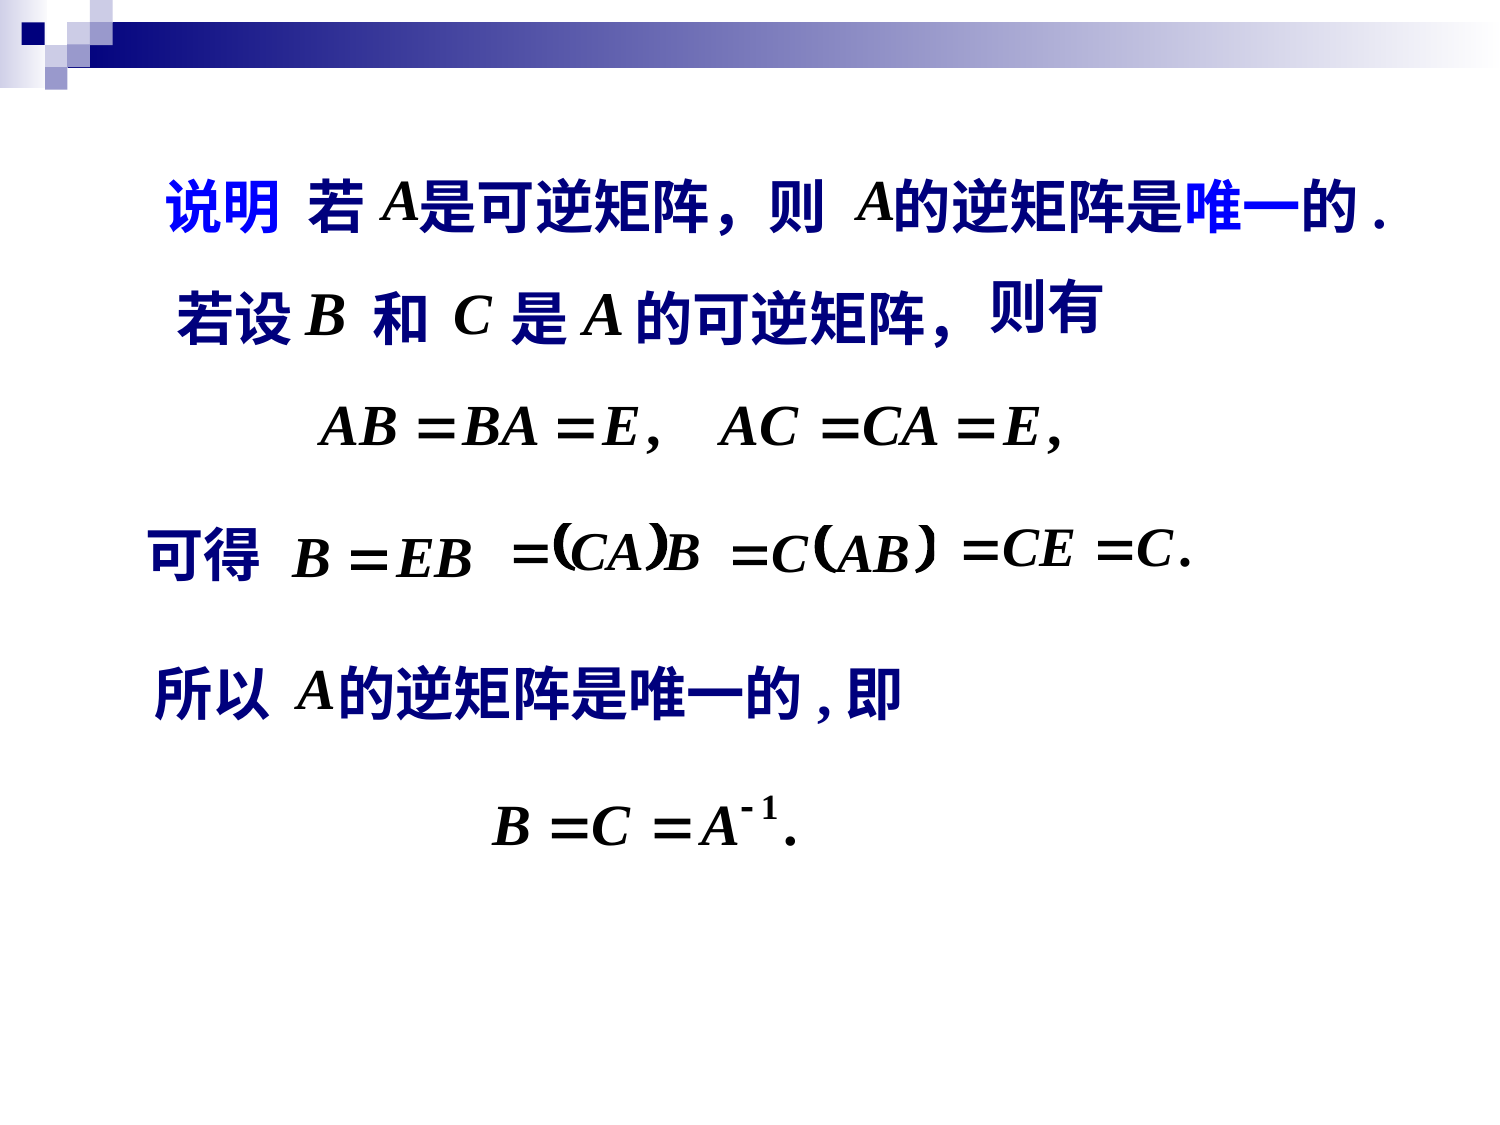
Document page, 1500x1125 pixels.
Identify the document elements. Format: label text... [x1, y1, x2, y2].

text_box 则有 [974, 262, 1197, 348]
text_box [149, 649, 909, 736]
text_box 可得 [130, 510, 378, 596]
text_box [487, 787, 801, 853]
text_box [505, 522, 705, 586]
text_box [724, 524, 935, 588]
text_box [286, 533, 479, 582]
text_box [312, 399, 1065, 465]
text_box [149, 274, 1012, 361]
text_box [955, 522, 1194, 574]
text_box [149, 162, 1413, 248]
